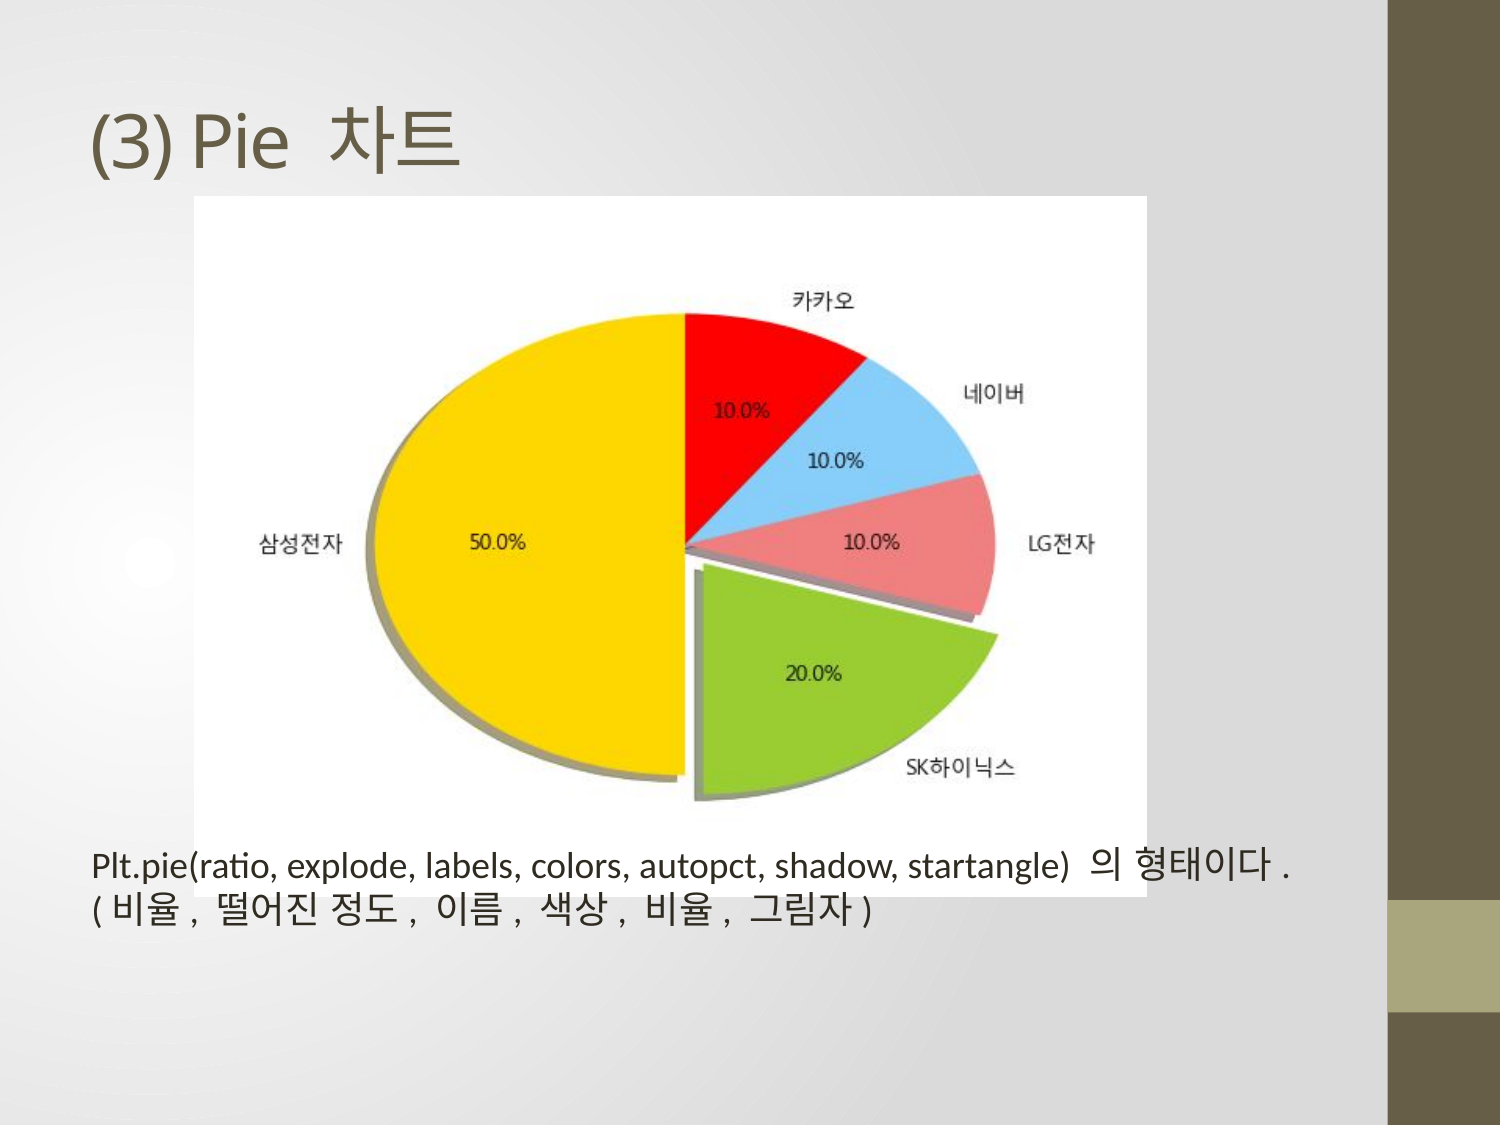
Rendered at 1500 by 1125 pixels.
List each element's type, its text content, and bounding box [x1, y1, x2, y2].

title (3) Pie 차트 [75, 45, 1325, 233]
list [194, 195, 1147, 897]
text_box Plt.pie(ratio, explode, labels, colors, autopct, shadow, startangle) 의 형태이다. (비율, 떨어진 정도, 이름, 색상, 비율, 그림자) [76, 834, 1353, 939]
